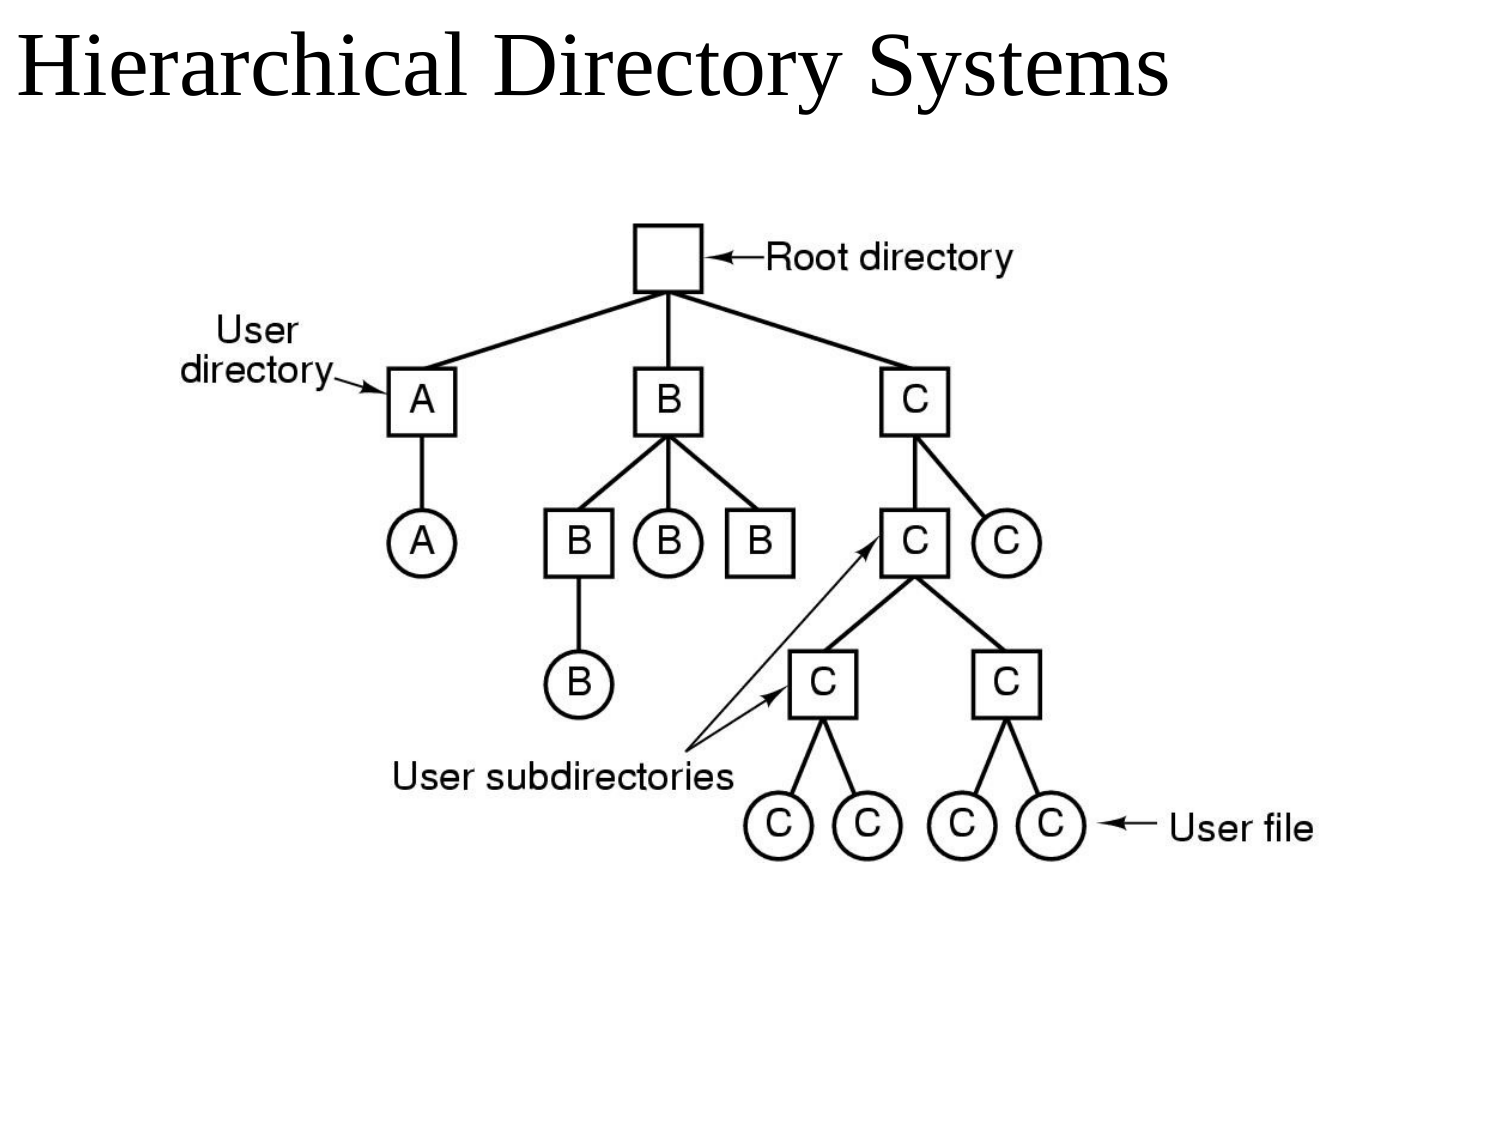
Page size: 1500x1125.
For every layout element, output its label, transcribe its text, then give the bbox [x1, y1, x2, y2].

title Hierarchical Directory Systems [8, 0, 1492, 118]
picture [179, 214, 1356, 864]
